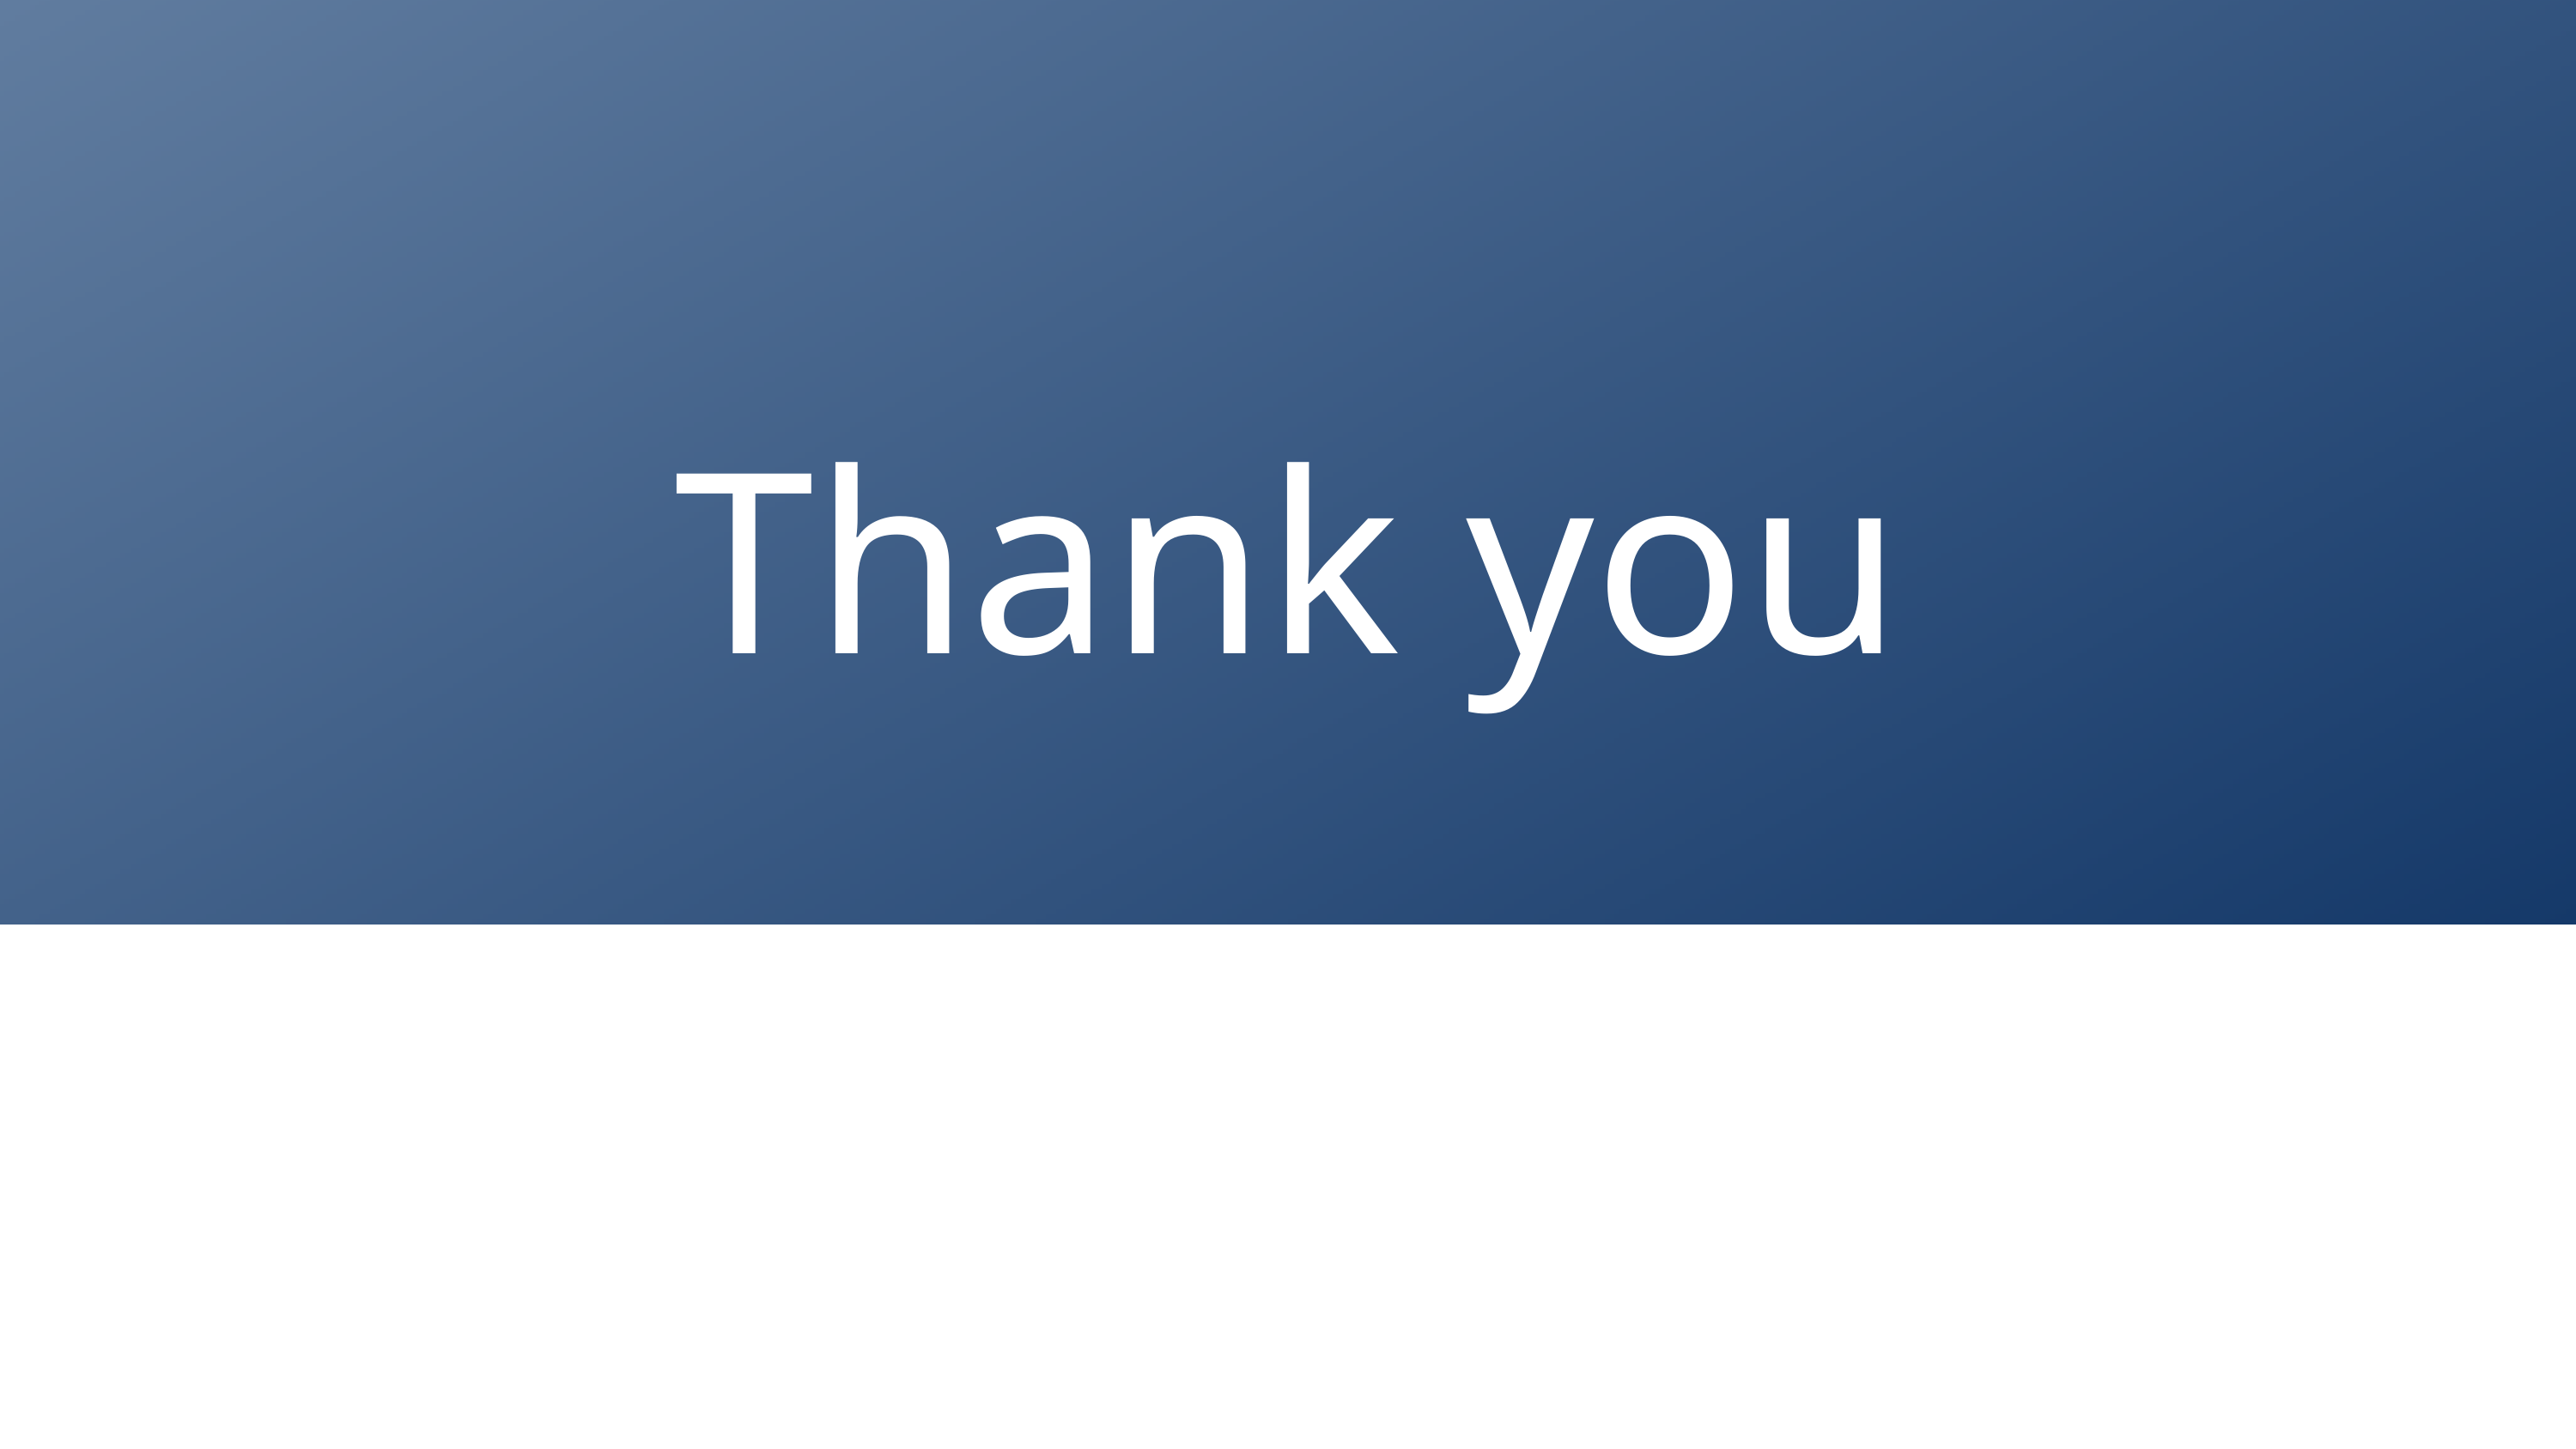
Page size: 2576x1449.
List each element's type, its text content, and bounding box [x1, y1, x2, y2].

text_box [0, 0, 2576, 925]
text_box Thank you [385, 352, 2191, 705]
